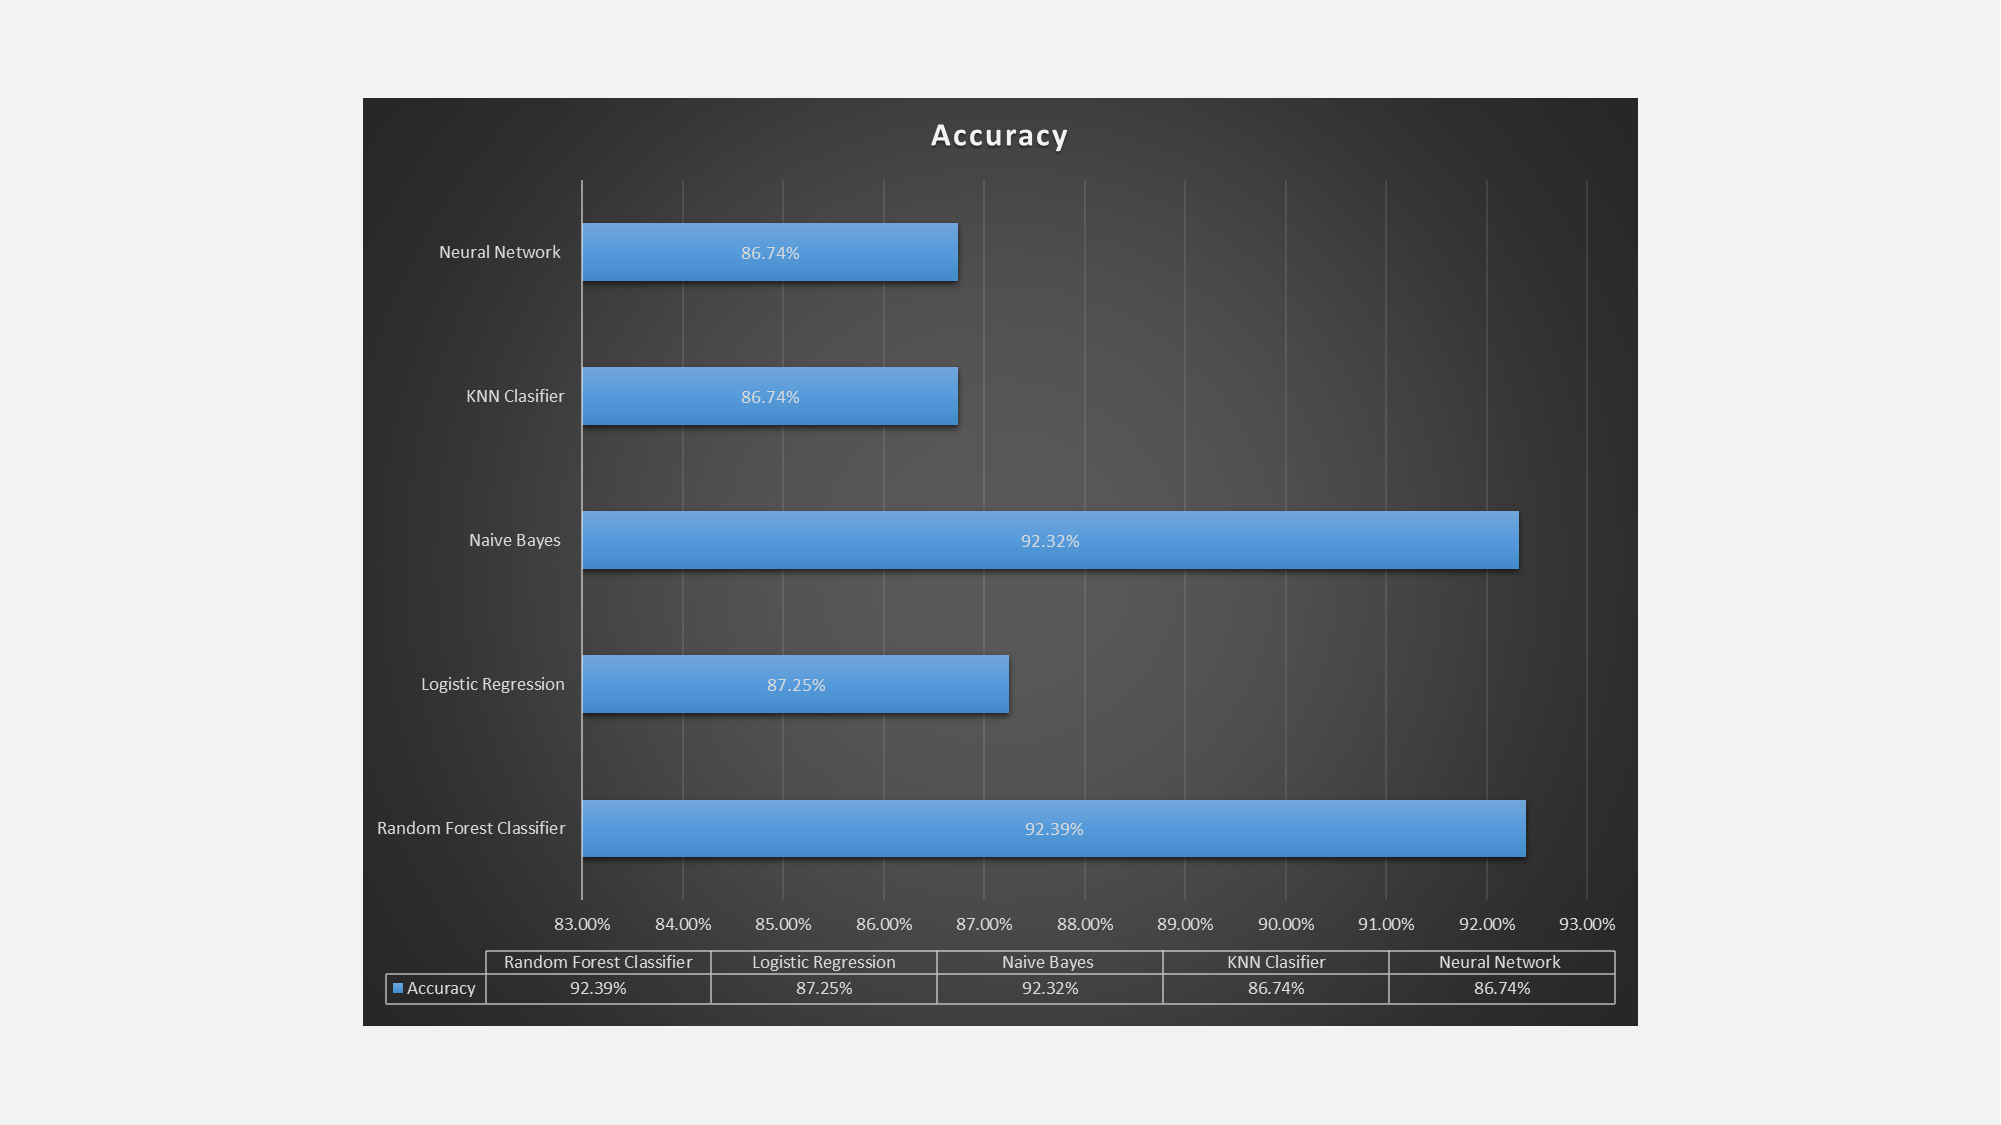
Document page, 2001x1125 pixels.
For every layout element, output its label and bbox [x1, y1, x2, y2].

text_box [354, 89, 1646, 1036]
